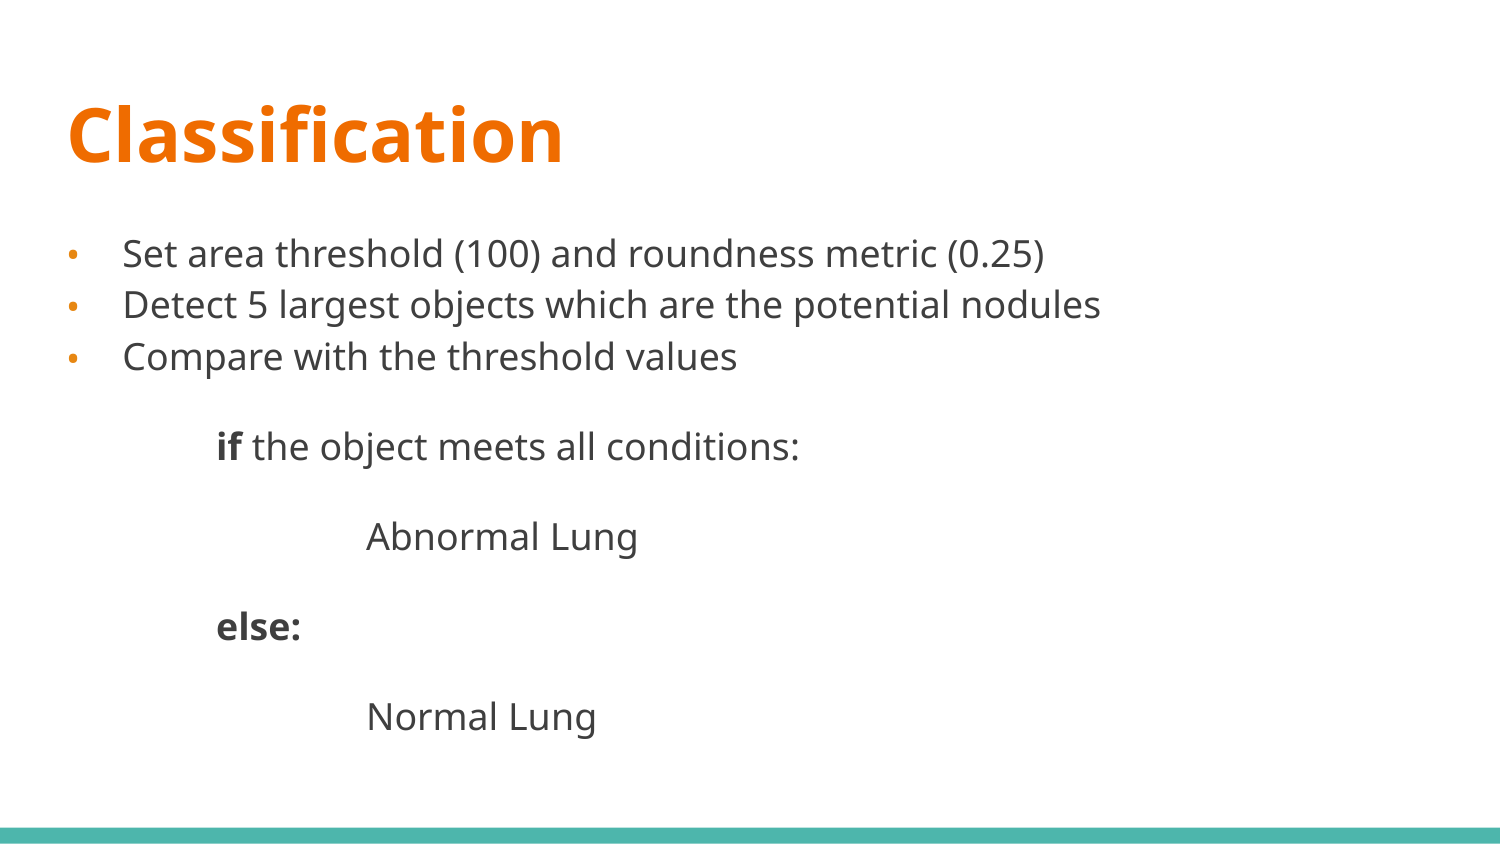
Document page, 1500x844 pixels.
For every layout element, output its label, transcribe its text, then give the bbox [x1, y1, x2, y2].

list Set area threshold (100) and roundness metric (0.25) Detect 5 largest objects which are the potential nodules Compare with the threshold values if the object meets all conditions: Abnormal Lung else: Normal Lung [51, 207, 1449, 750]
title Classification [51, 72, 1449, 189]
